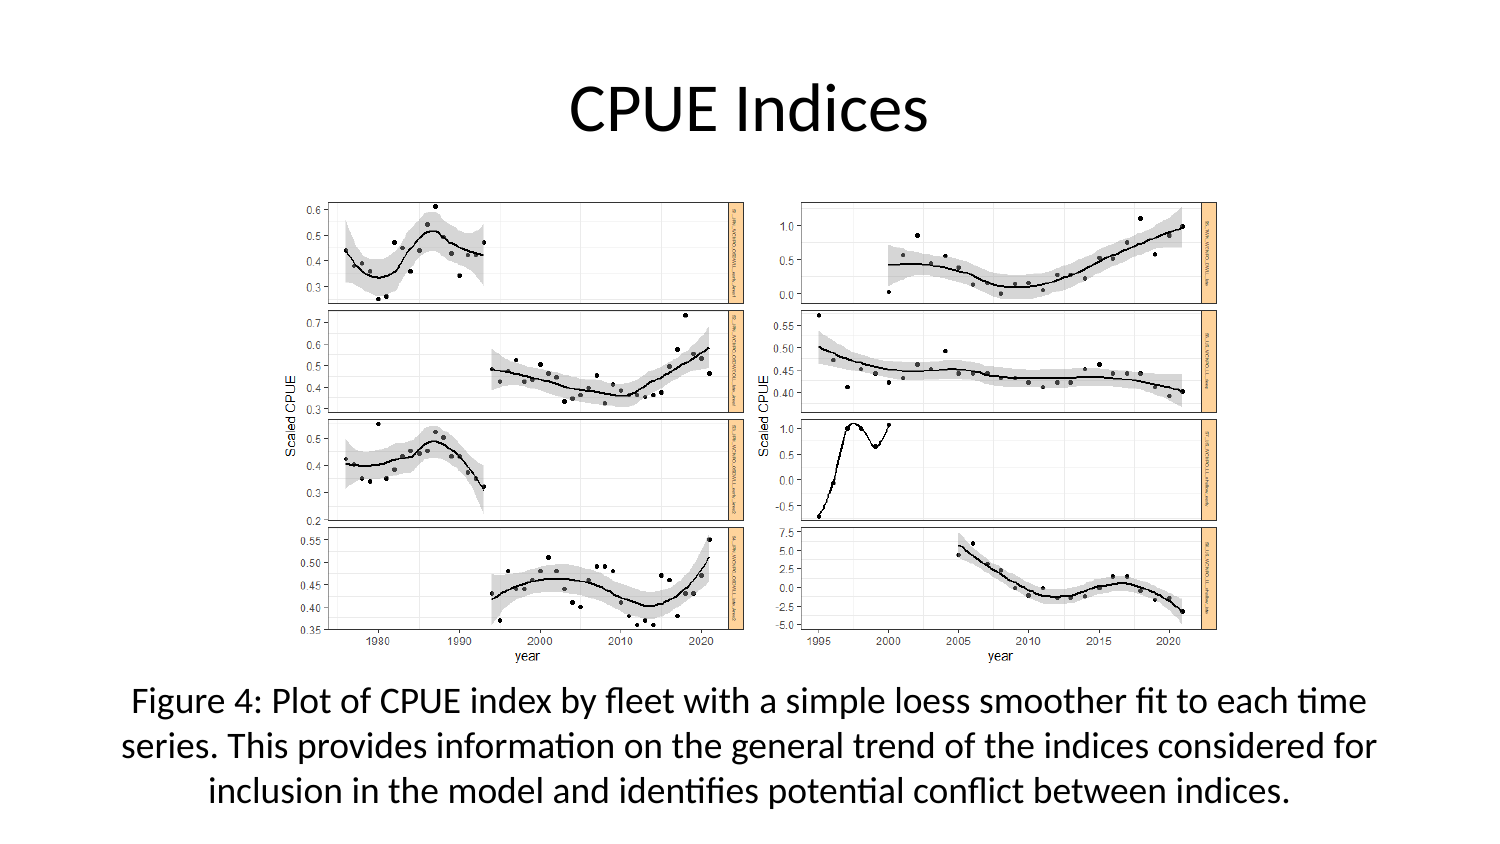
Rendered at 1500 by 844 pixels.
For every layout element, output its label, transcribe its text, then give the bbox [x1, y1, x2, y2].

text_box Figure 4: Plot of CPUE index by fleet with a simple loess smoother fit to each time series. This provides information on the general trend of the indices considered for inclusion in the model and identifies potential conflict between indices. [74, 668, 1425, 753]
title CPUE Indices [75, 33, 1425, 175]
picture [276, 195, 1224, 669]
